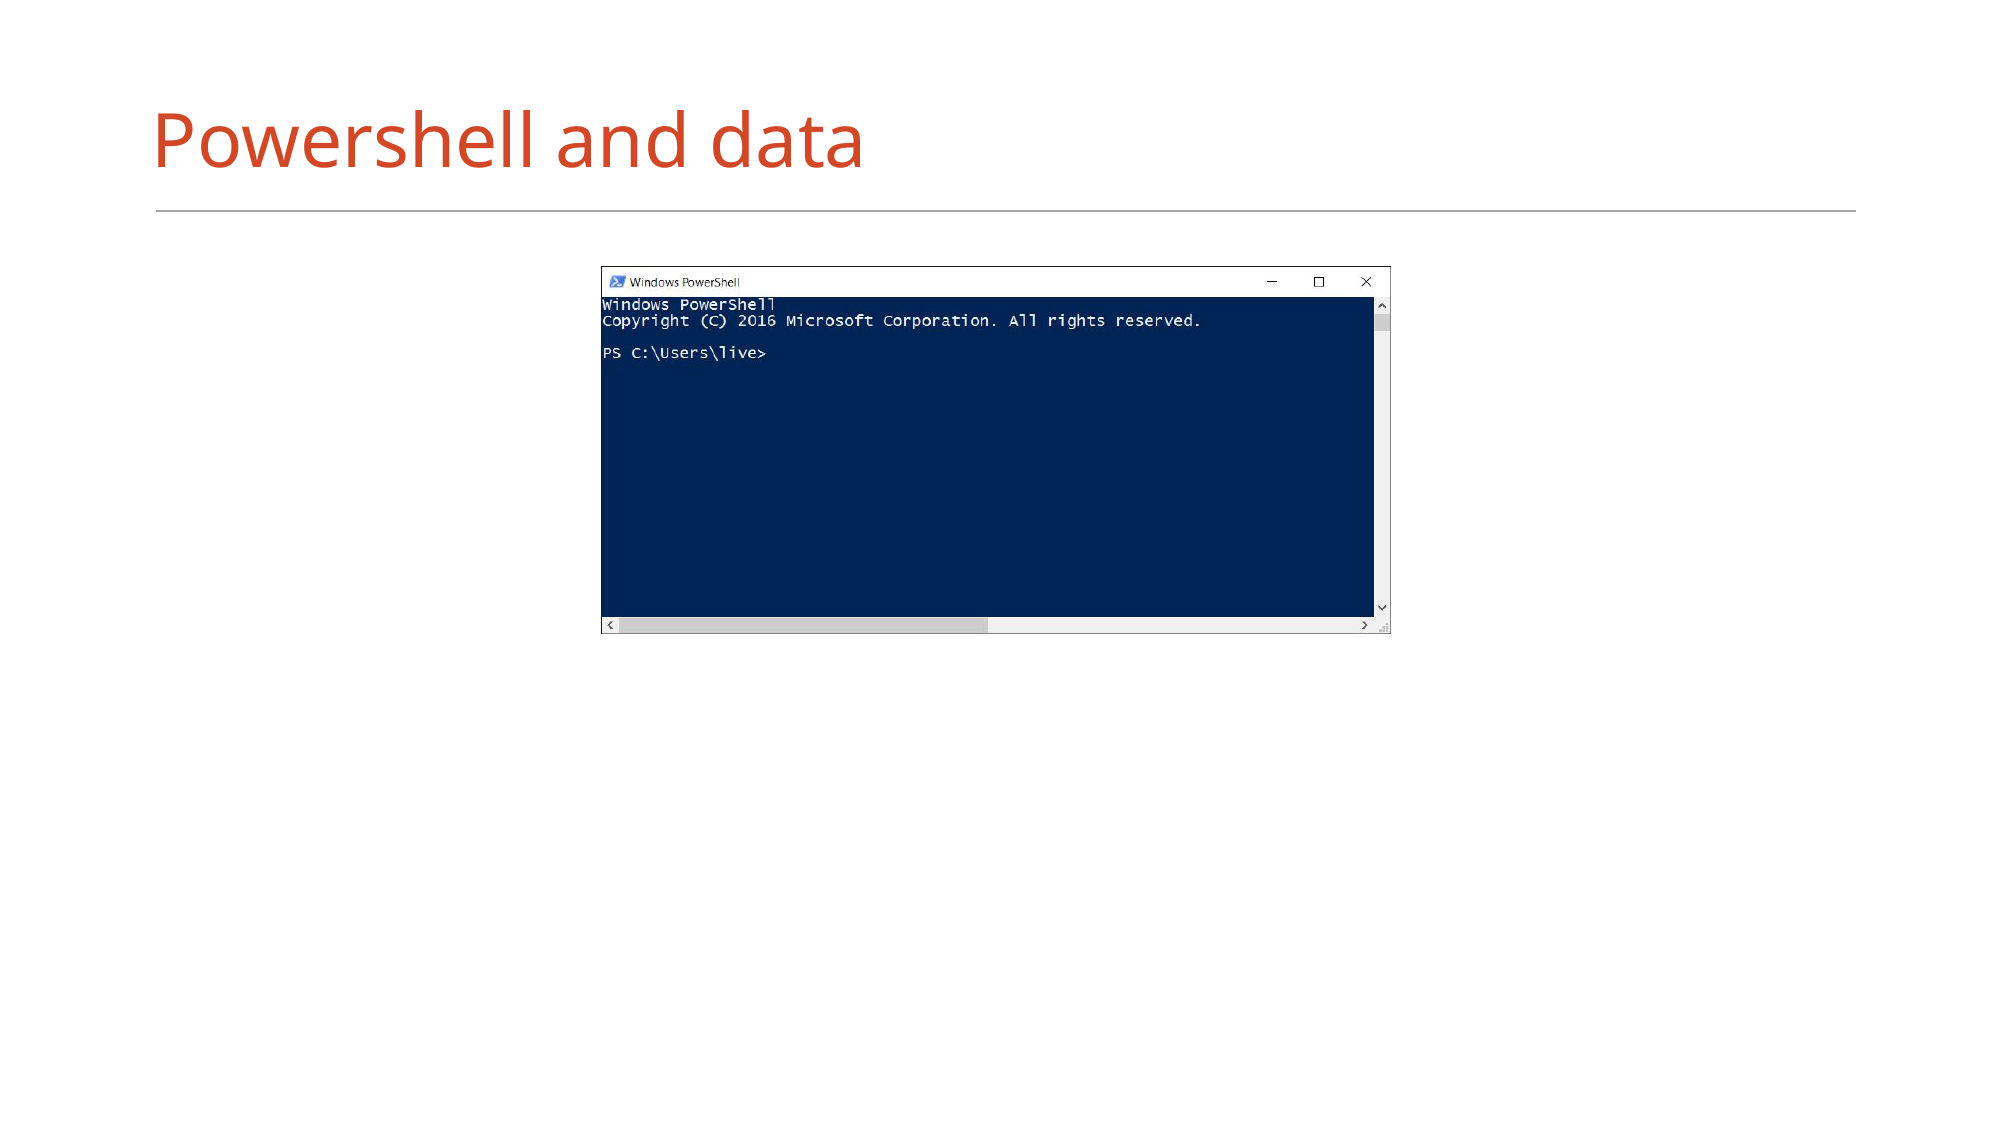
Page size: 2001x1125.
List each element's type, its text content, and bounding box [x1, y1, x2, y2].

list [601, 266, 1391, 634]
title Powershell and data [136, 75, 1862, 211]
